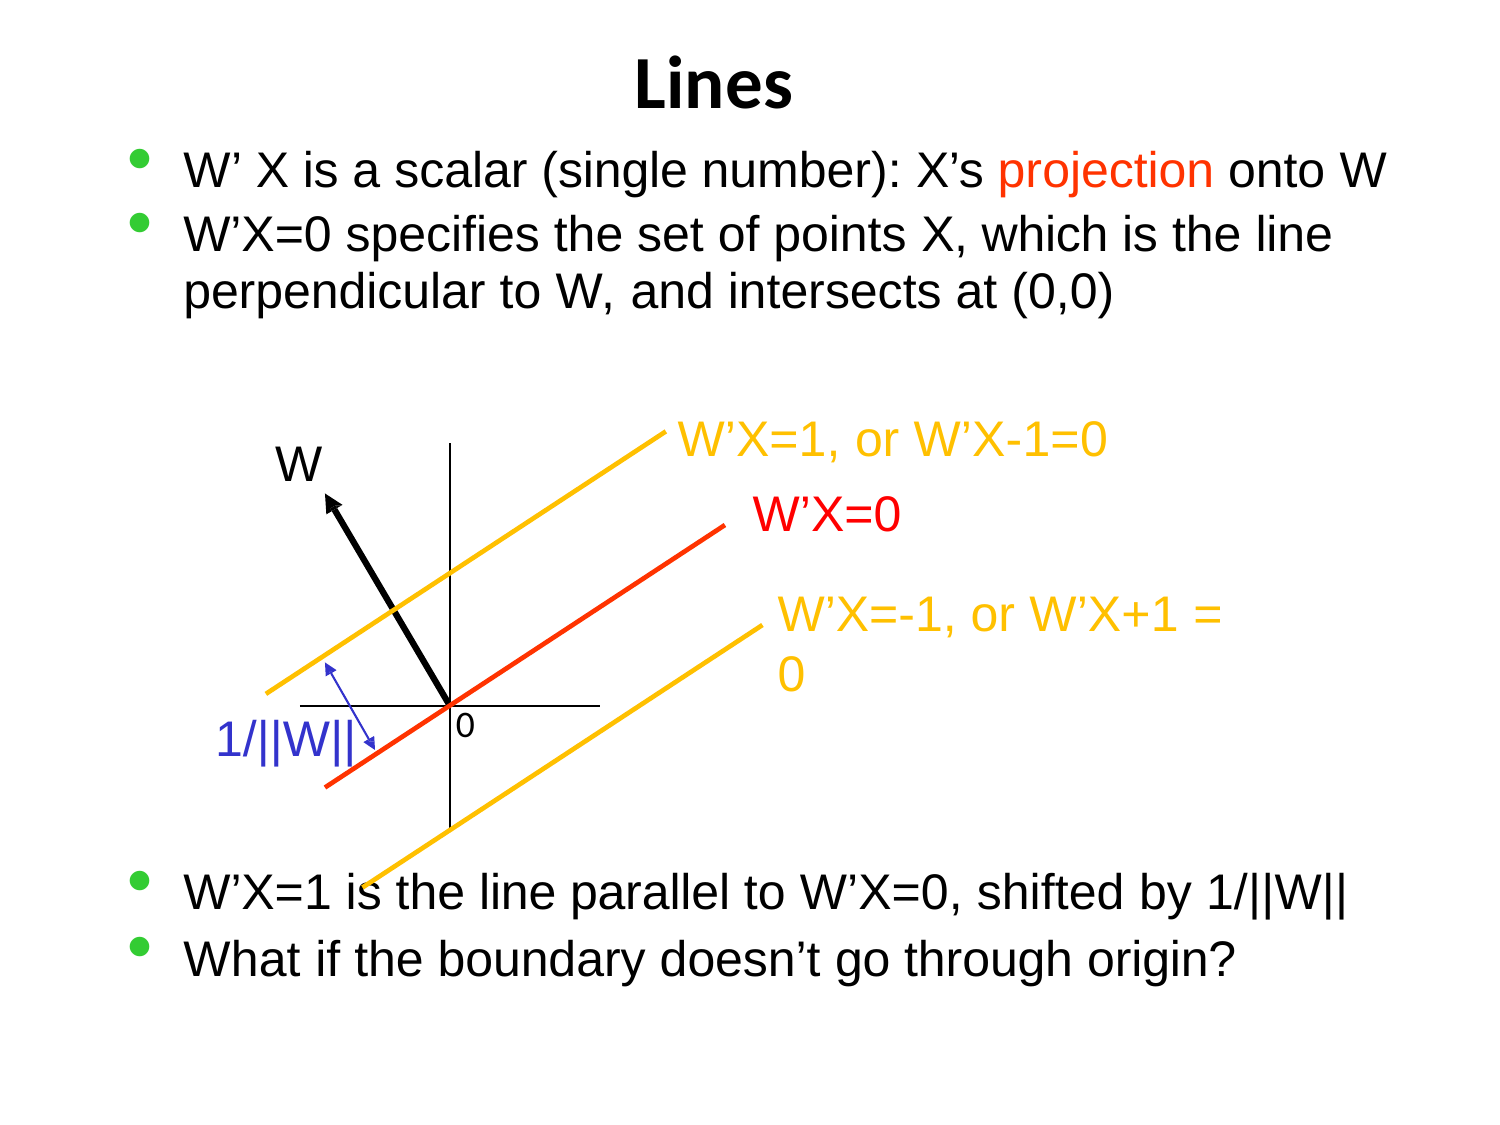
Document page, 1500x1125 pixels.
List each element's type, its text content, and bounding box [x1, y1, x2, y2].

text_box [391, 609, 446, 697]
text_box 0 [441, 692, 490, 752]
text_box W’ X is a scalar (single number): X’s projection onto W W’X=0 specifies the set of points X, which is the line perpendicular to W, and intersects at (0,0) [125, 137, 1392, 319]
text_box 1/||W|| W’X=1 is the line parallel to W’X=0, shifted by 1/||W|| What if the boundary doesn’t go through origin? [125, 706, 1350, 987]
text_box W [272, 431, 325, 492]
text_box [324, 662, 352, 706]
text_box [324, 493, 396, 611]
text_box W’X=1, or W’X-1=0 W’X=0 W’X=-1, or W’X+1 = 0 [675, 406, 1265, 702]
title Lines [87, 0, 1438, 173]
